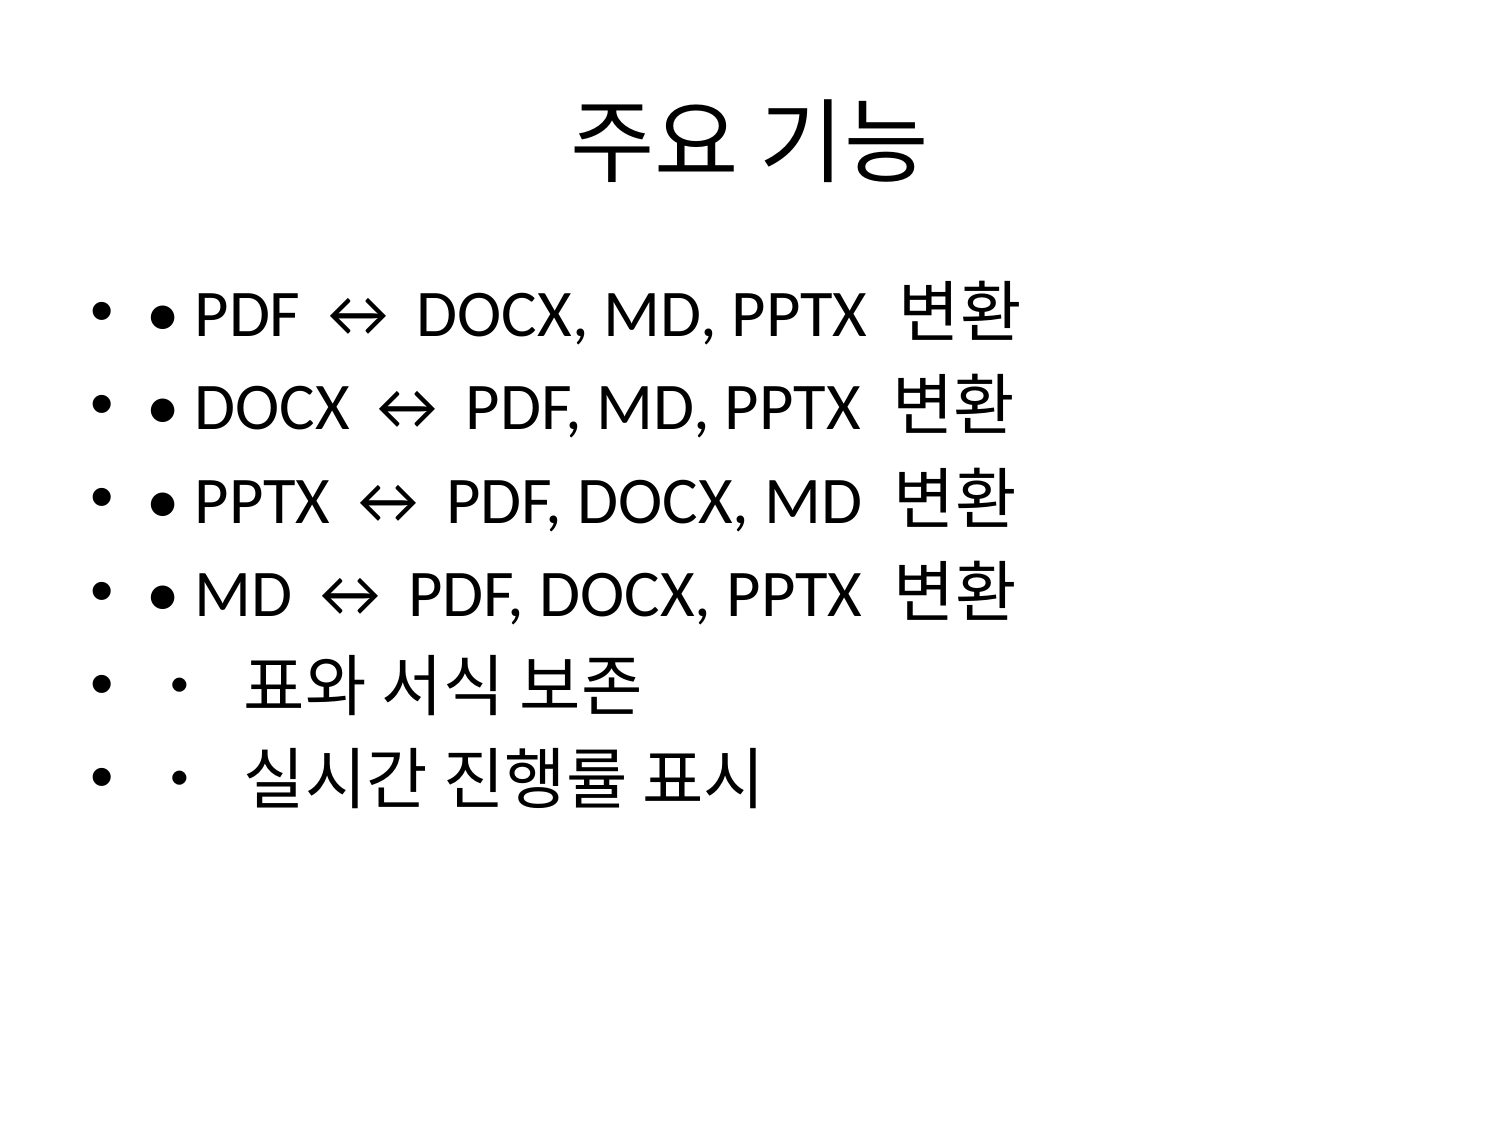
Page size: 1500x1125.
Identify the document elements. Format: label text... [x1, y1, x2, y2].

title 주요 기능 [75, 45, 1425, 233]
list • PDF ↔ DOCX, MD, PPTX 변환 • DOCX ↔ PDF, MD, PPTX 변환 • PPTX ↔ PDF, DOCX, MD 변환 • MD ↔ PDF, DOCX, PPTX 변환 • 표와 서식 보존 • 실시간 진행률 표시 [75, 262, 1425, 1005]
